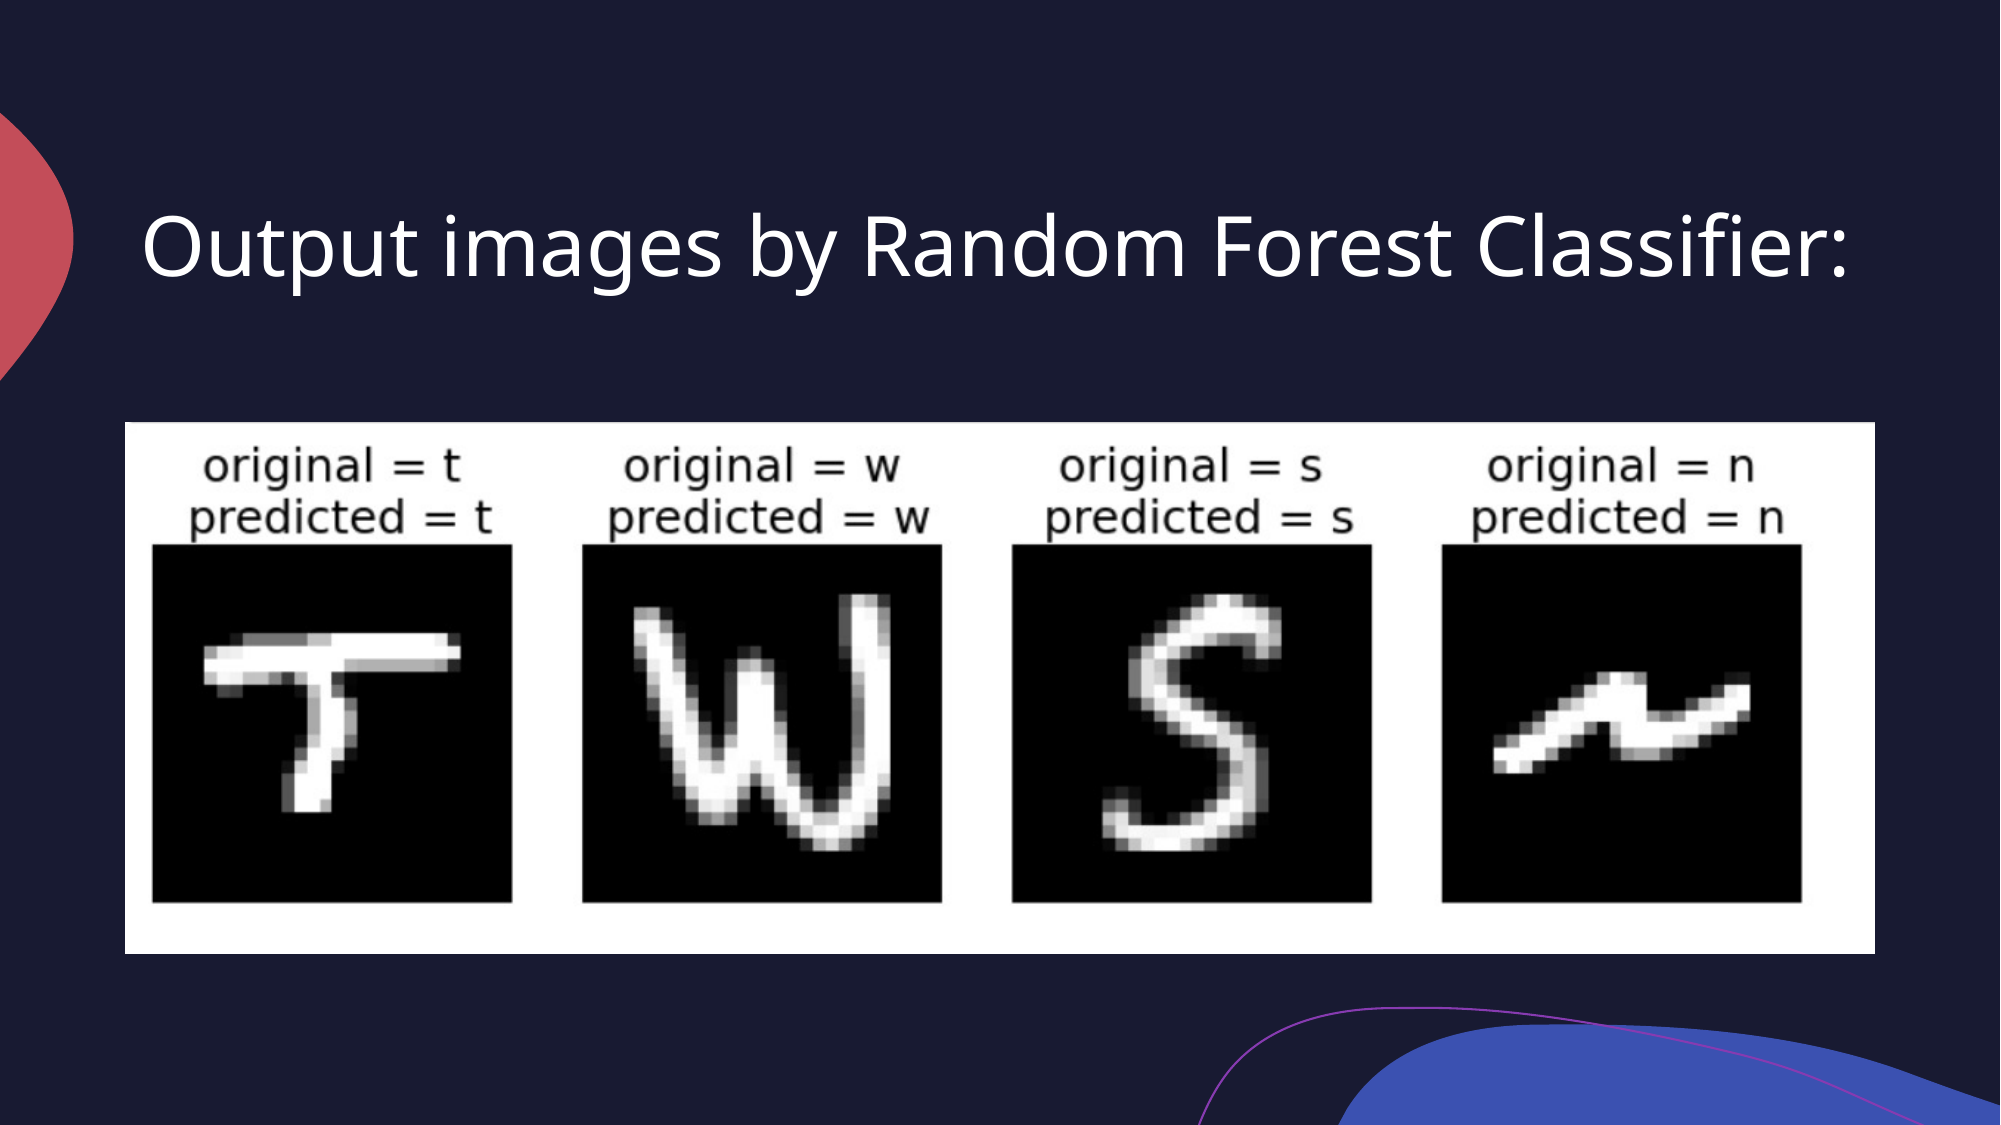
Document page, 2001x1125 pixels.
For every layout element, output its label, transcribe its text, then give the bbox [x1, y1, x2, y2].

title Output images by Random Forest Classifier: [125, 125, 1875, 375]
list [124, 422, 1875, 954]
